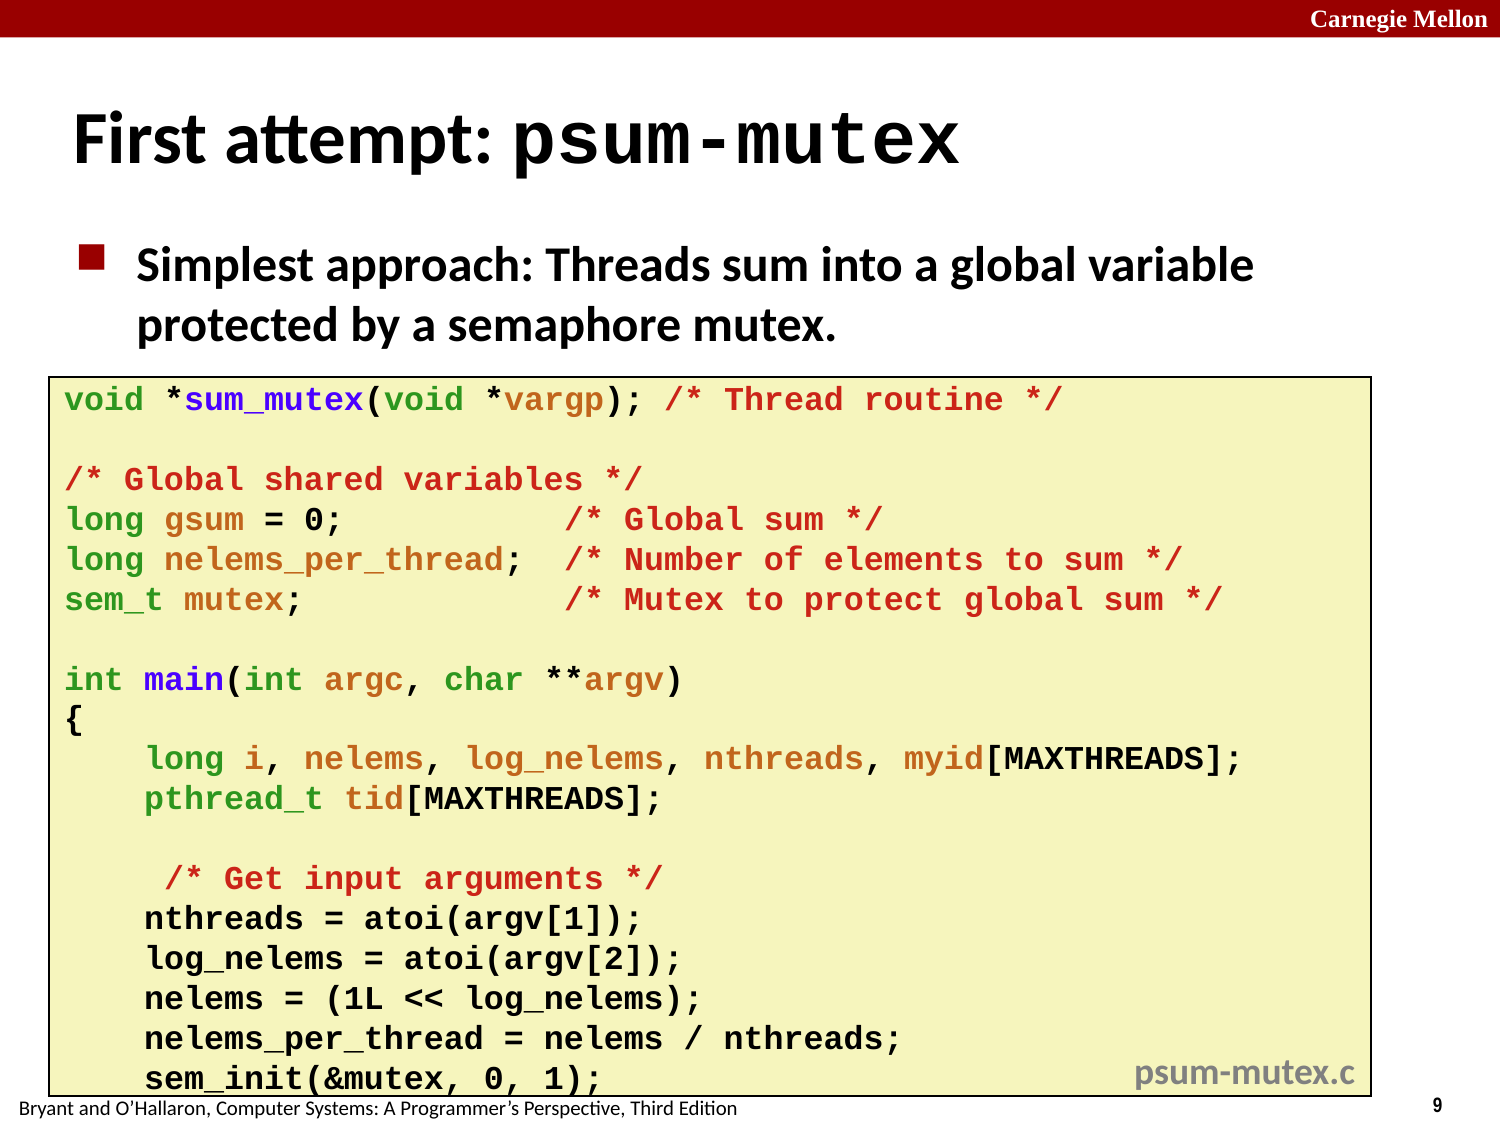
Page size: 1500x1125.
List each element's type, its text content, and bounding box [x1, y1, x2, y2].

text_box psum-mutex.c [1119, 1039, 1371, 1100]
title First attempt: psum-mutex [58, 71, 1305, 197]
list Simplest approach: Threads sum into a global variable protected by a semaphore mutex. [64, 223, 1361, 377]
text_box void *sum_mutex(void *vargp); /* Thread routine */ /* Global shared variables */ long gsum = 0; /* Global sum */ long nelems_per_thread; /* Number of elements to sum */ sem_t mutex; /* Mutex to protect global sum */ int main(int argc, char **argv) { long i, nelems, log_nelems, nthreads, myid[MAXTHREADS]; pthread_t tid[MAXTHREADS]; /* Get input arguments */ nthreads = atoi(argv[1]); log_nelems = atoi(argv[2]); nelems = (1L << log_nelems); nelems_per_thread = nelems / nthreads; sem_init(&mutex, 0, 1); [49, 377, 1372, 1096]
